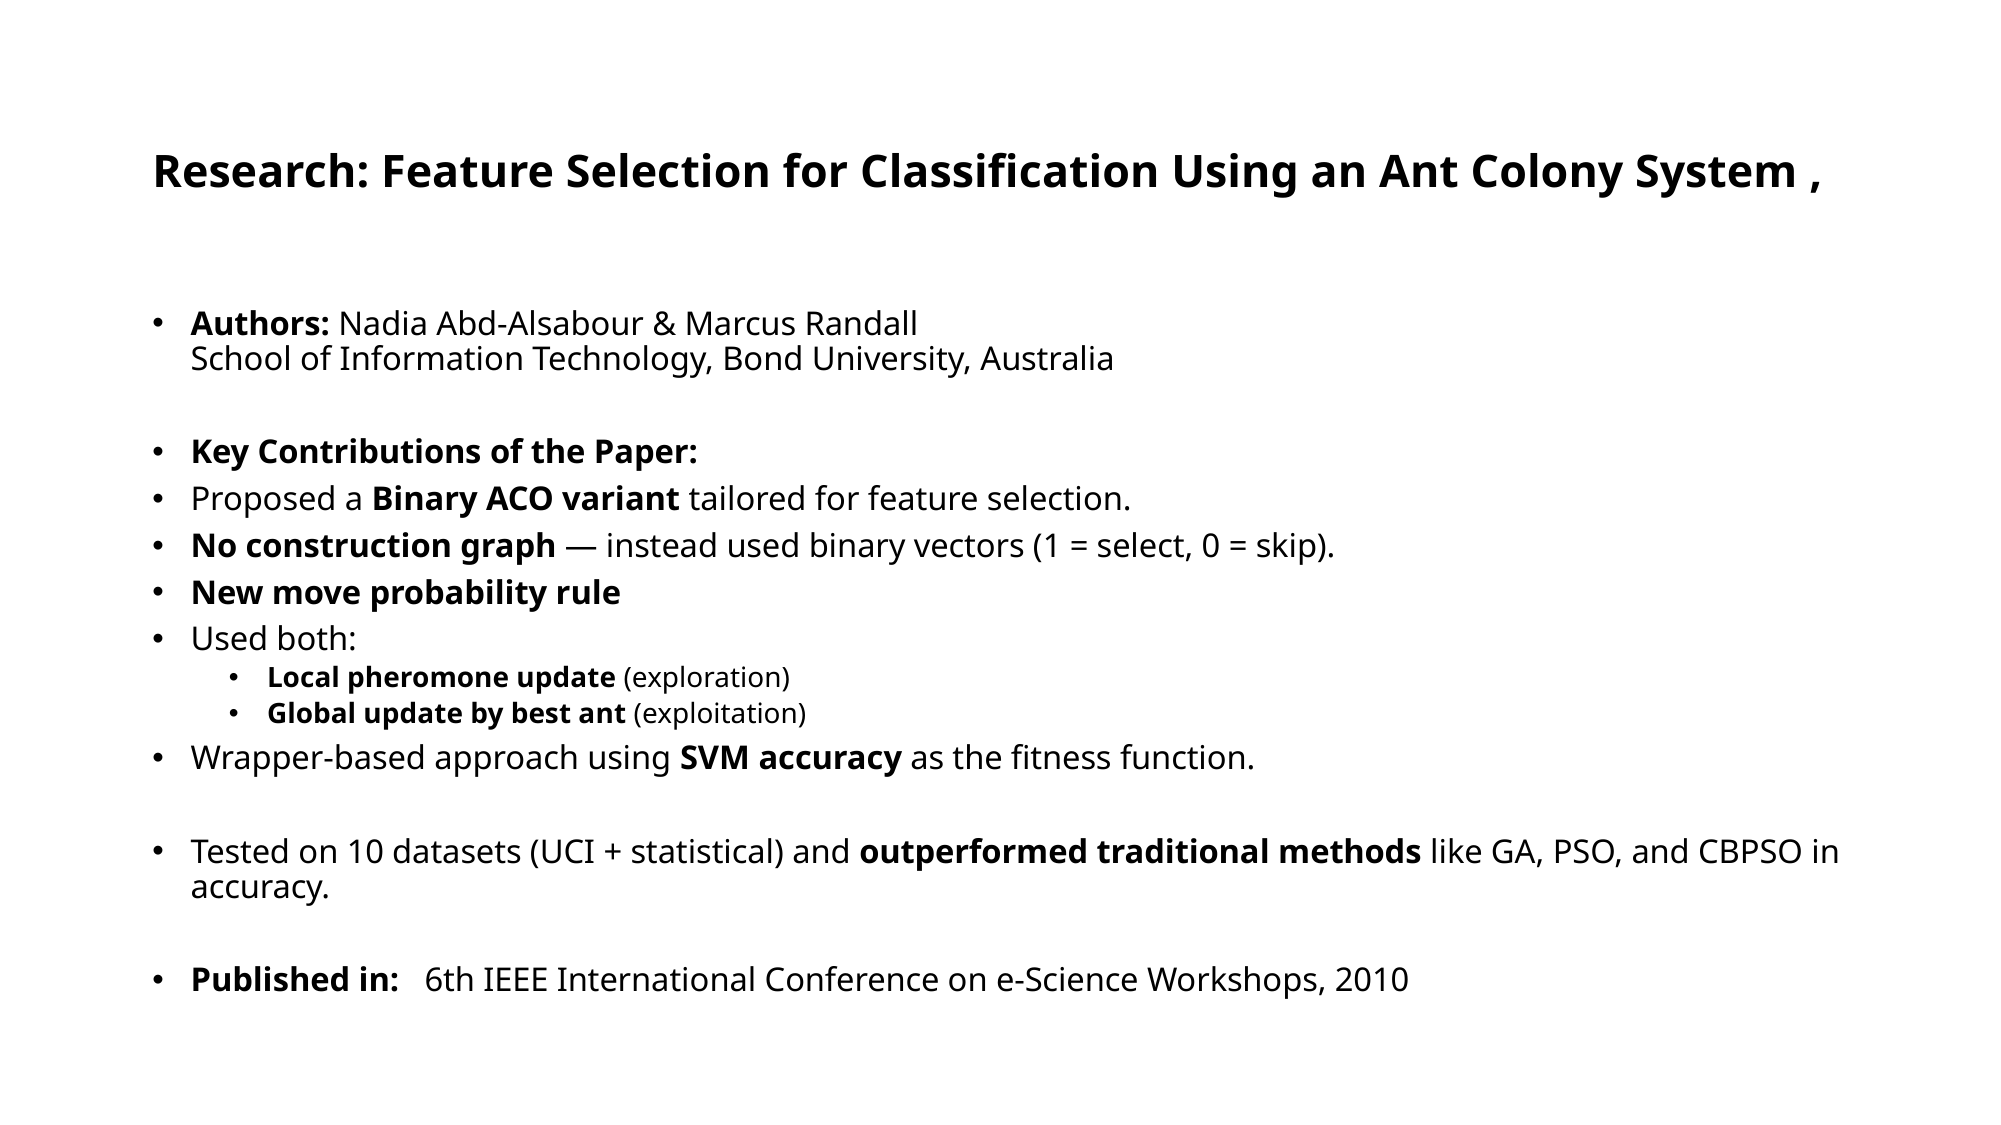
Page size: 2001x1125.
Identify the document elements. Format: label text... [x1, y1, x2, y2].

title Research: Feature Selection for Classification Using an Ant Colony System , [137, 25, 1863, 278]
list Authors: Nadia Abd-Alsabour & Marcus Randall School of Information Technology, Bond University, Australia Key Contributions of the Paper: Proposed a Binary ACO variant tailored for feature selection. No construction graph — instead used binary vectors (1 = select, 0 = skip). New move probability rule Used both: Local pheromone update (exploration) Global update by best ant (exploitation) Wrapper-based approach using SVM accuracy as the fitness function. Tested on 10 datasets (UCI + statistical) and outperformed traditional methods like GA, PSO, and CBPSO in accuracy. Published in: 6th IEEE International Conference on e-Science Workshops, 2010 [137, 299, 1863, 1014]
